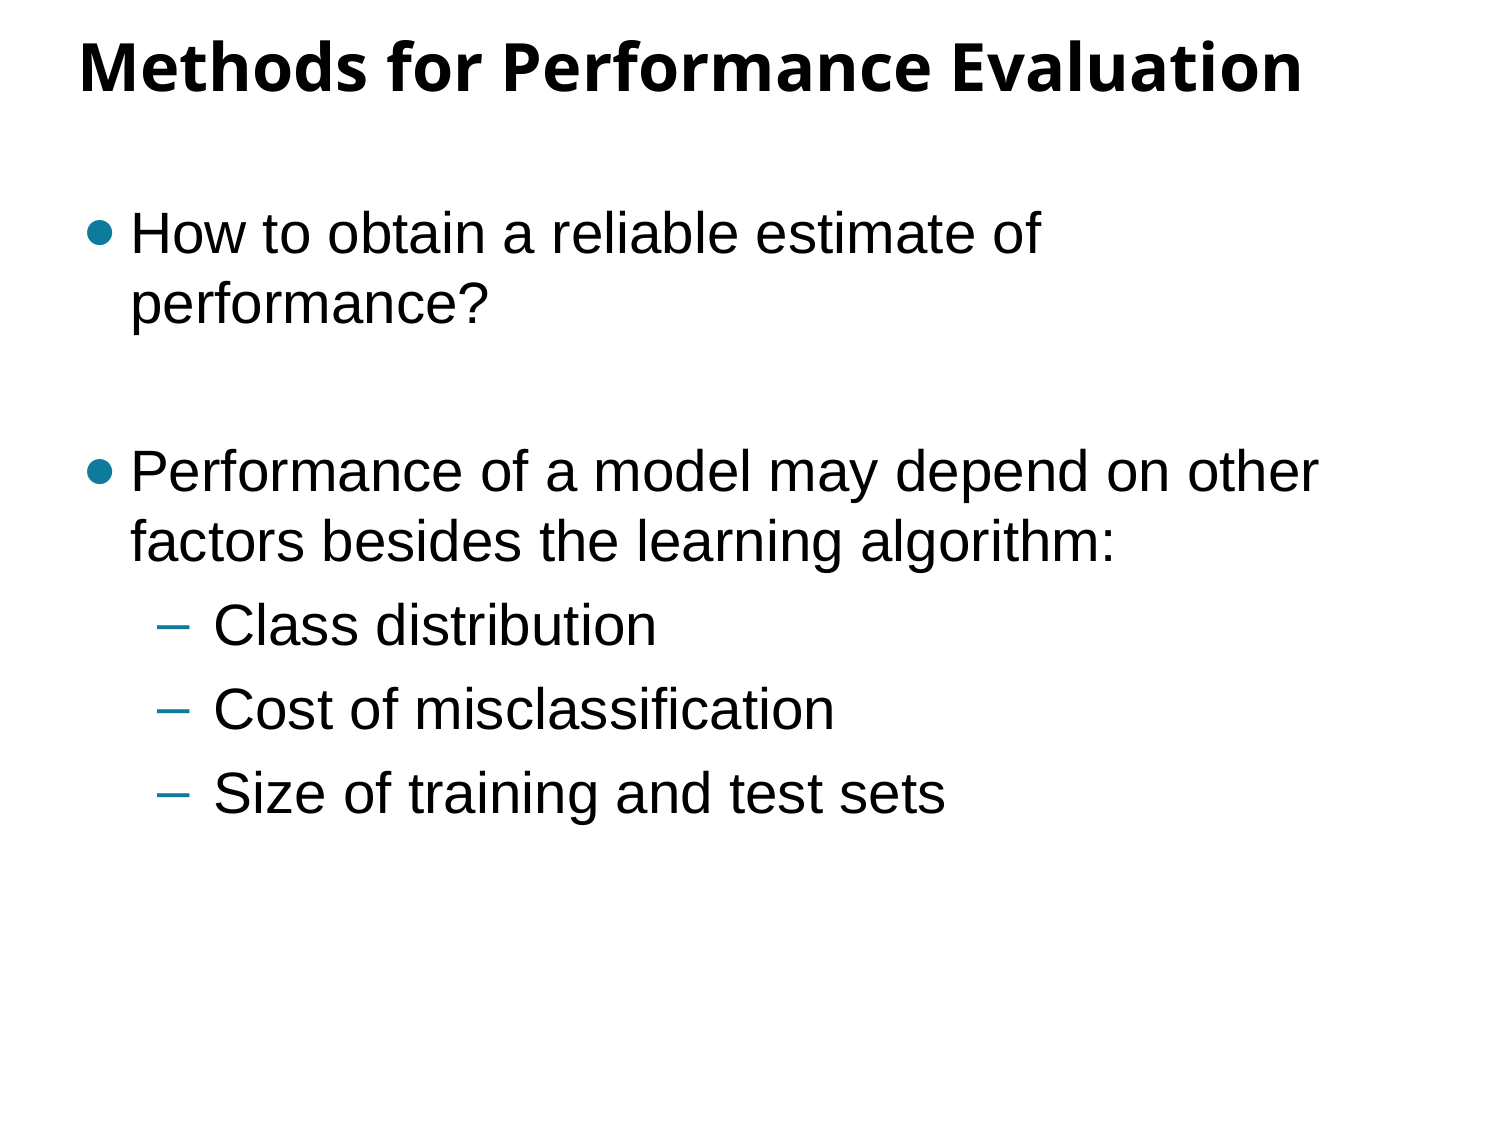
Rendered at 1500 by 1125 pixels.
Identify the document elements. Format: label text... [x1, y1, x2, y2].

title Methods for Performance Evaluation [62, 24, 1421, 113]
list How to obtain a reliable estimate of performance? Performance of a model may depend on other factors besides the learning algorithm: Class distribution Cost of misclassification Size of training and test sets [67, 187, 1432, 1038]
